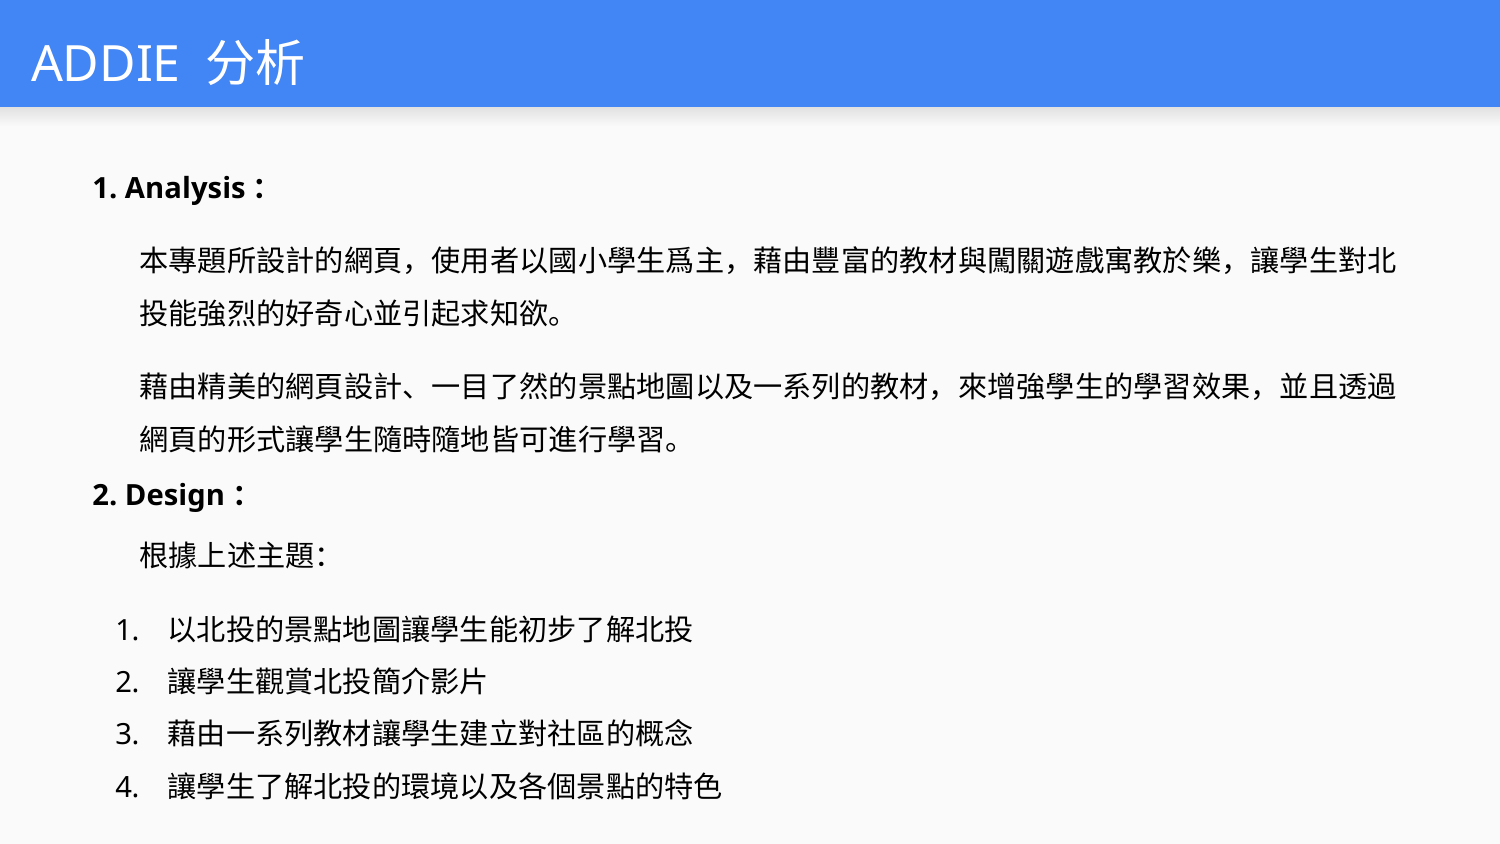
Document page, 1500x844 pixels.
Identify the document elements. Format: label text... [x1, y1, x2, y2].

title ADDIE 分析 [16, 12, 1464, 102]
list 1. Analysis： 本專題所設計的網頁，使用者以國小學生爲主，藉由豐富的教材與闖關遊戲寓教於樂，讓學生對北投能強烈的好奇心並引起求知欲。 藉由精美的網頁設計、一目了然的景點地圖以及一系列的教材，來增強學生的學習效果，並且透過網頁的形式讓學生隨時隨地皆可進行學習。 2. Design： 根據上述主題： 以北投的景點地圖讓學生能初步了解北投 讓學生觀賞北投簡介影片 藉由一系列教材讓學生建立對社區的概念 讓學生了解北投的環境以及各個景點的特色 [77, 154, 1427, 760]
